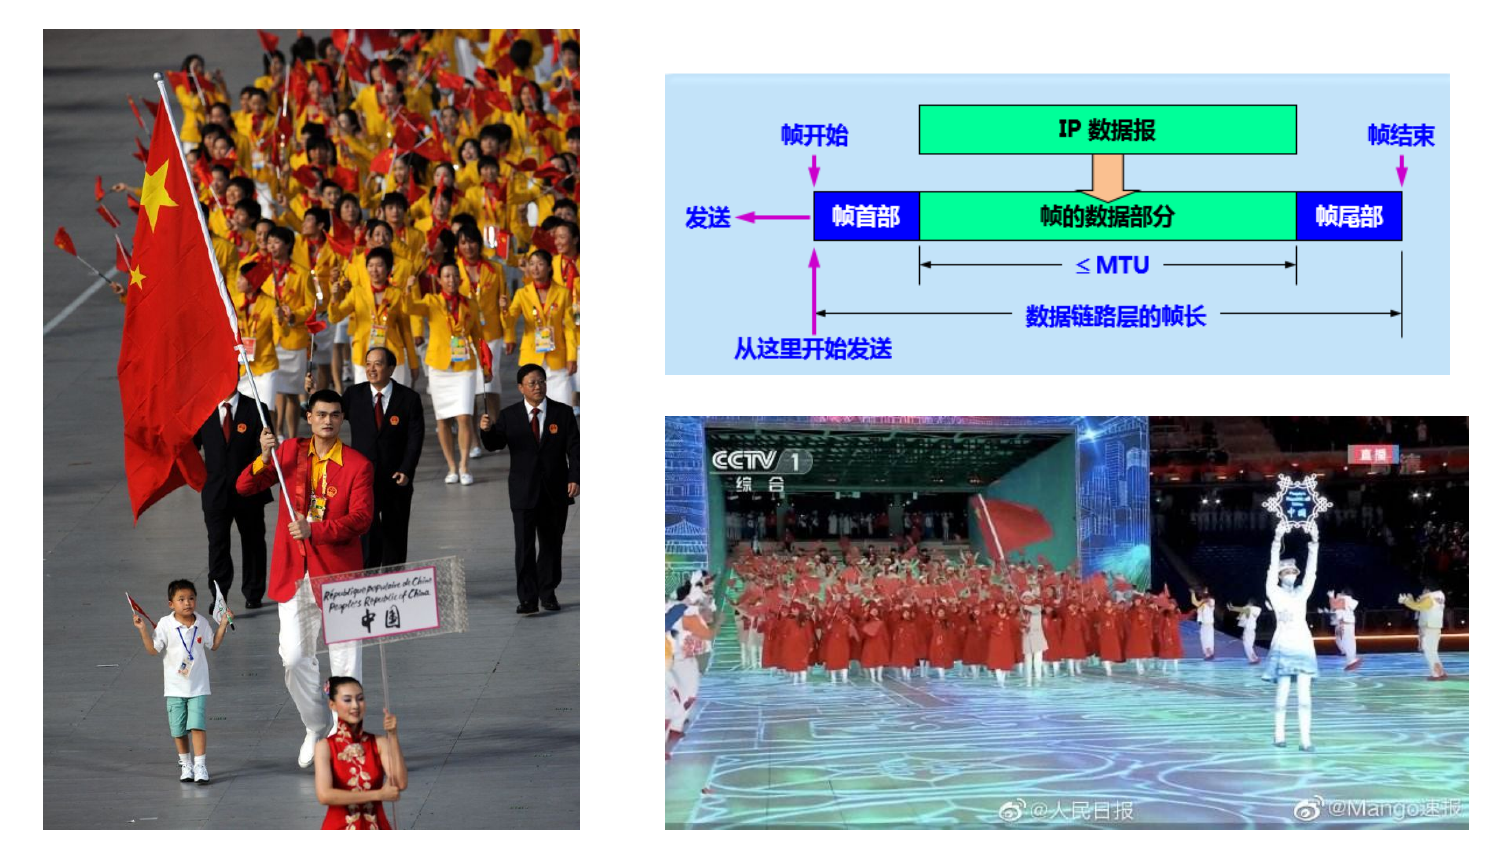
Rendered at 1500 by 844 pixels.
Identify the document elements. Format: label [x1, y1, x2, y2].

picture [665, 416, 1469, 830]
picture [665, 71, 1451, 376]
picture [43, 29, 580, 830]
